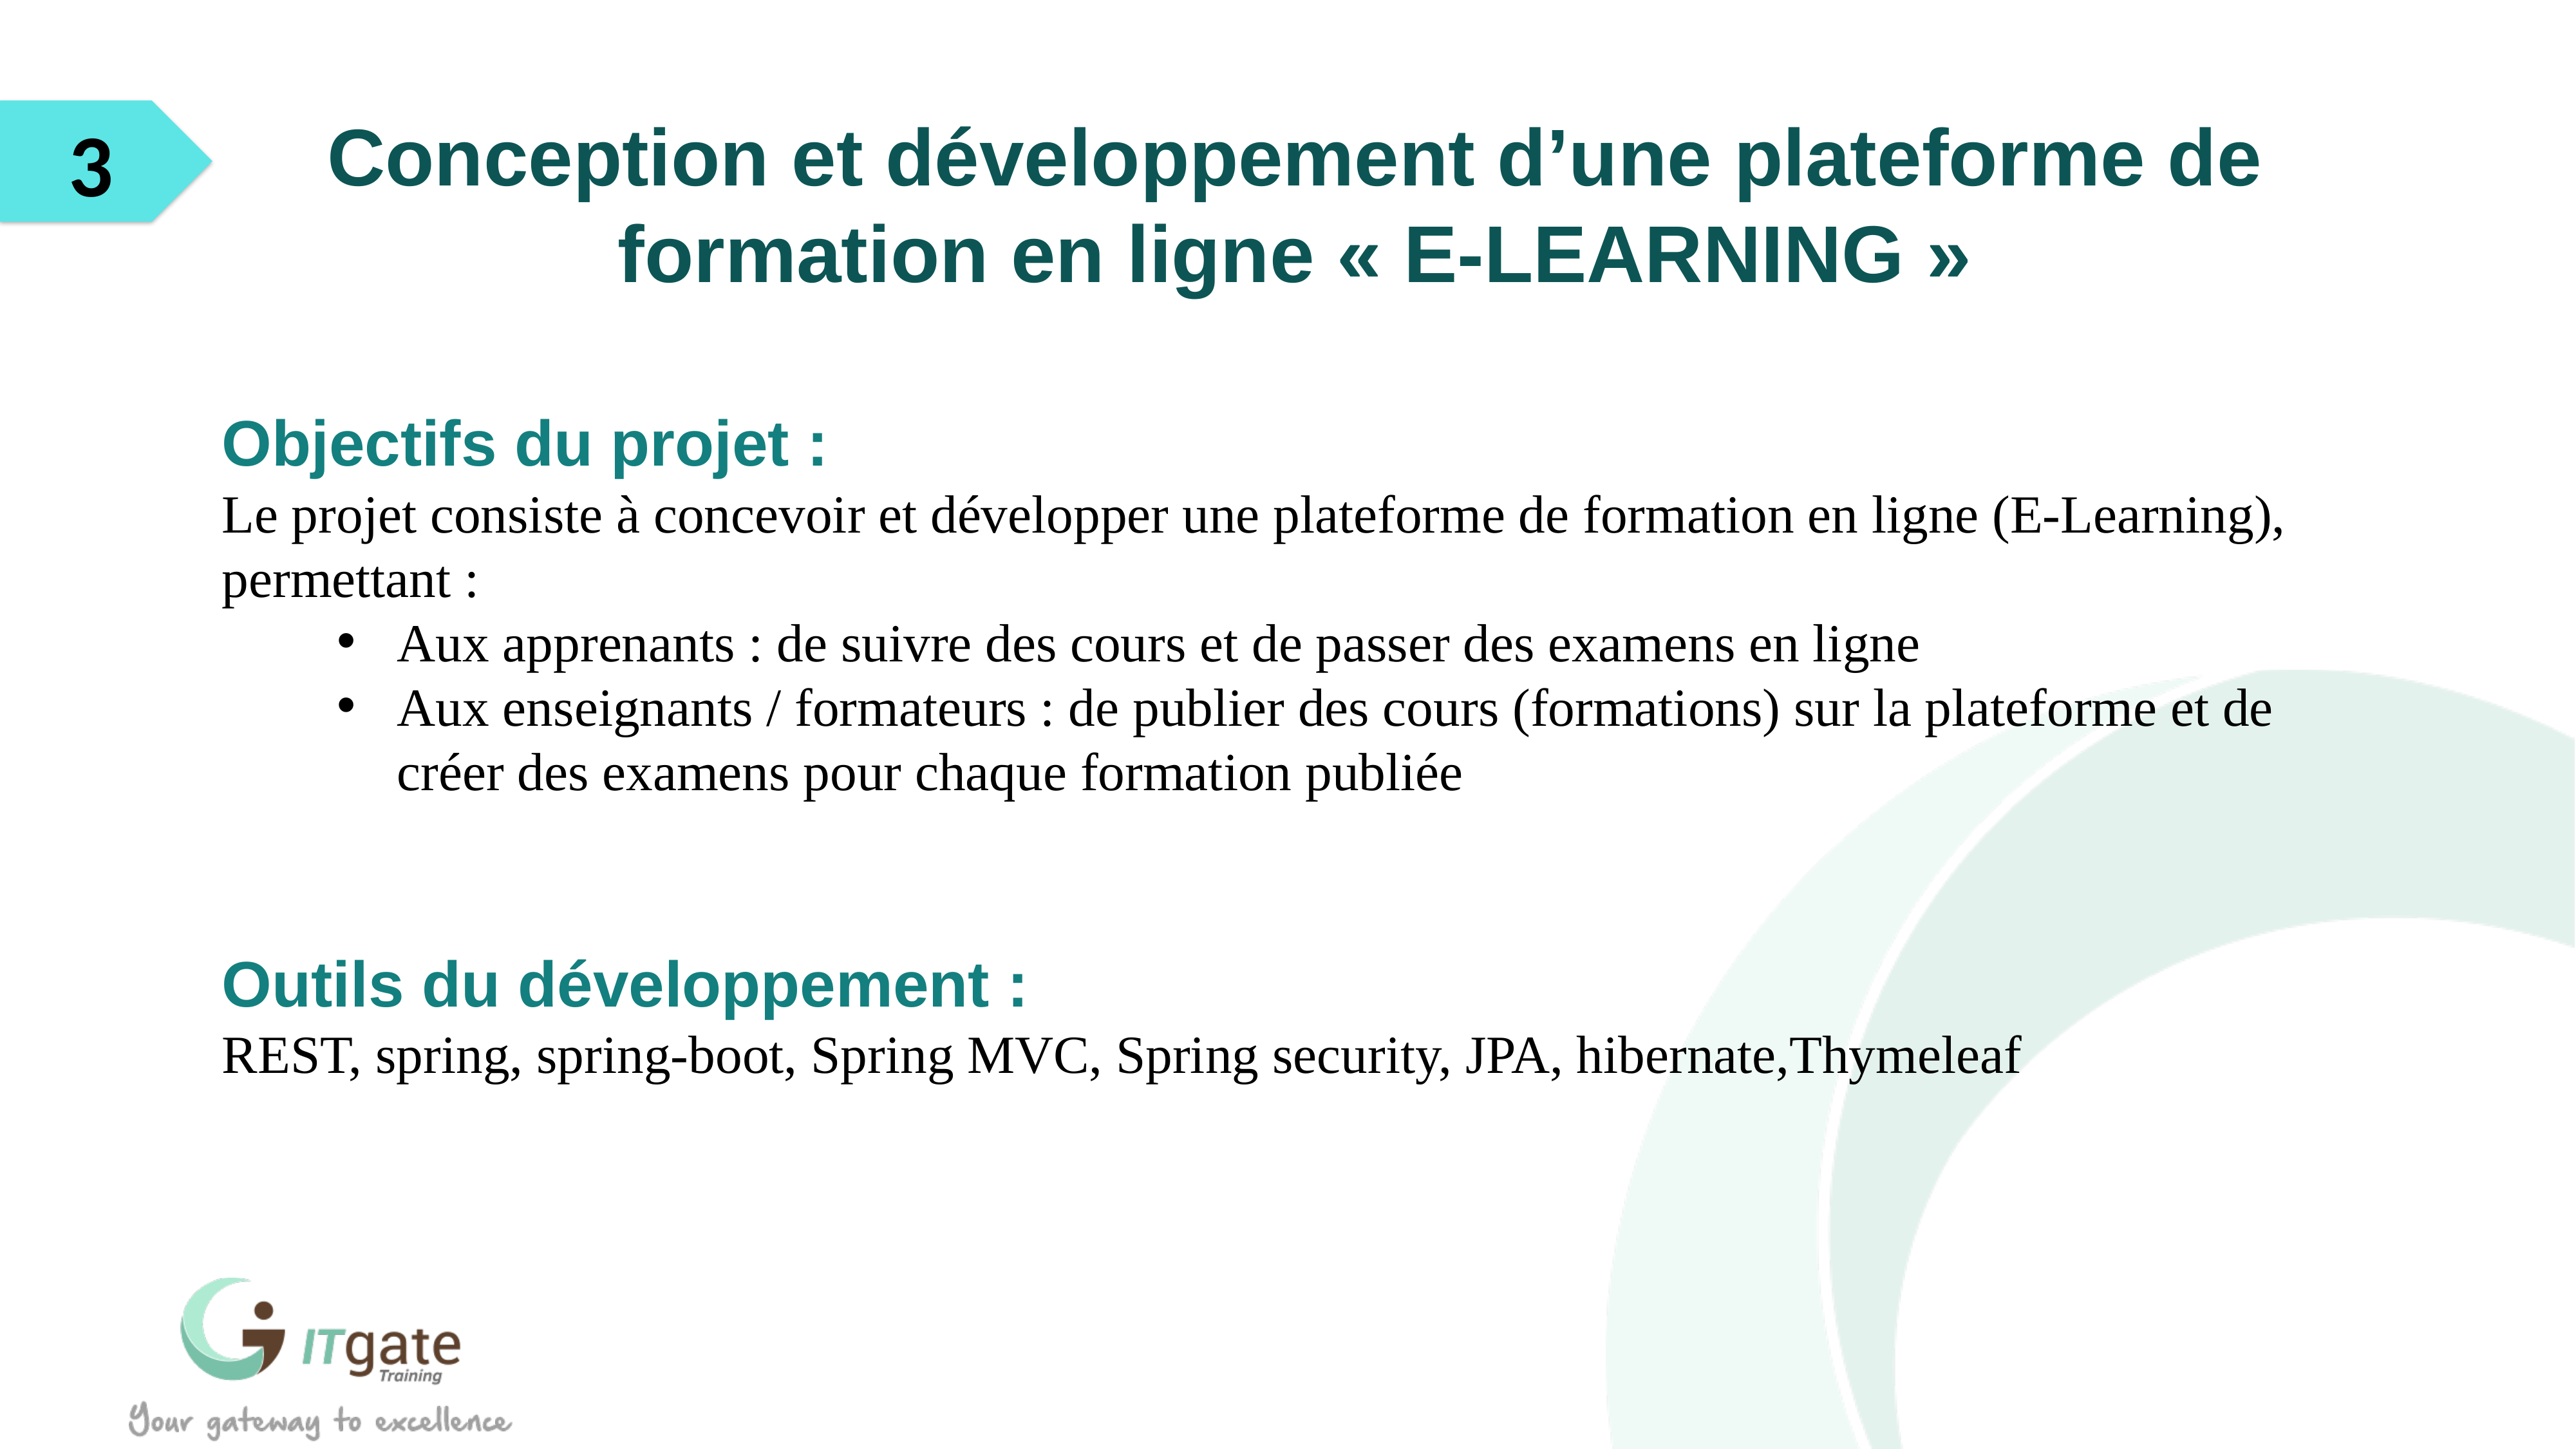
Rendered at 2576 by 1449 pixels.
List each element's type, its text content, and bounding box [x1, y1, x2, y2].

picture [129, 1278, 512, 1441]
picture [1606, 670, 2575, 1449]
text_box Conception et développement d’une plateforme de formation en ligne « E-LEARNING » [255, 100, 2335, 303]
text_box Objectifs du projet : Le projet consiste à concevoir et développer une plateforme de formation en ligne (E-Learning), permettant : Aux apprenants : de suivre des cours et de passer des examens en ligne Aux enseignants / formateurs : de publier des cours (formations) sur la plateforme et de créer des examens pour chaque formation publiée Outils du développement : REST, spring, spring-boot, Spring MVC, Spring security, JPA, hibernate,Thymeleaf [212, 397, 2399, 1089]
text_box 3 [0, 100, 213, 223]
